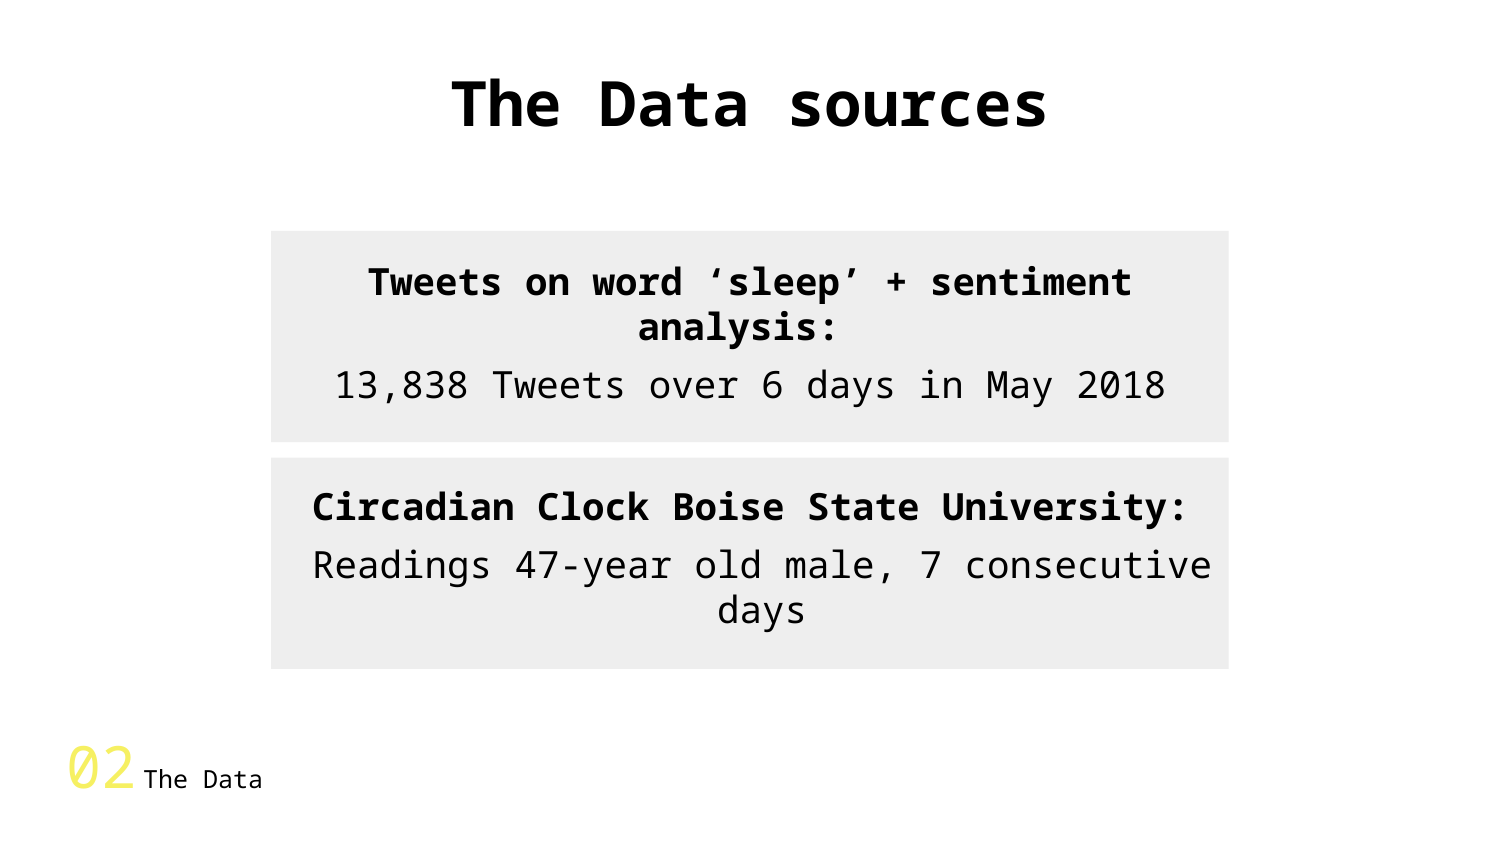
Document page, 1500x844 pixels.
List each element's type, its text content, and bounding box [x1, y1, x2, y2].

text_box [271, 457, 1229, 669]
title 02 The Data [51, 714, 421, 809]
list Circadian Clock Boise State University: Readings 47-year old male, 7 consecutive days [295, 485, 1229, 677]
title The Data sources [241, 49, 1259, 198]
list Tweets on word ‘sleep’ + sentiment analysis: 13,838 Tweets over 6 days in May 2018 [295, 294, 1205, 427]
text_box [271, 230, 1229, 443]
